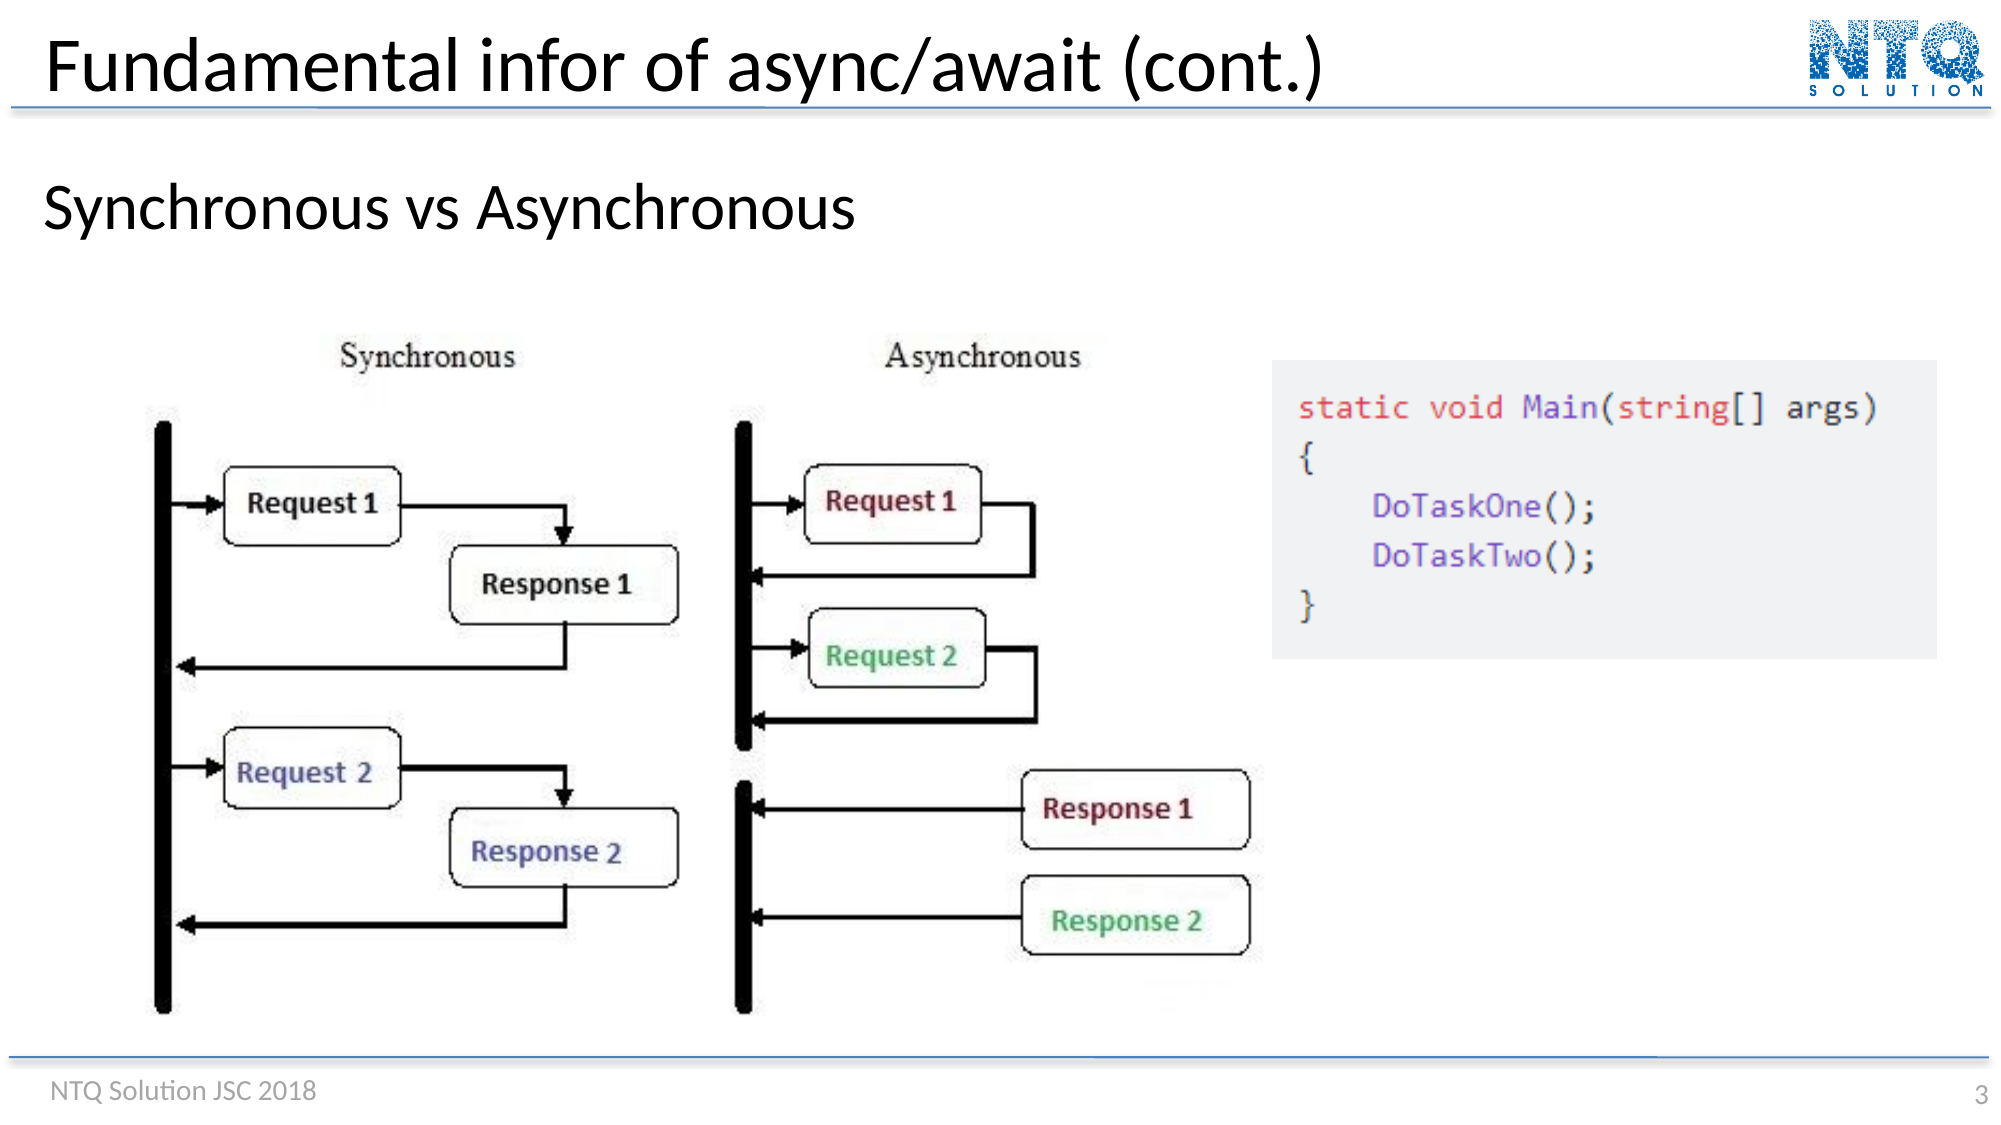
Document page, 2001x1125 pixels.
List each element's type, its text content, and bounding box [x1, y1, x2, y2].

list Synchronous vs Asynchronous [43, 155, 1960, 1016]
picture [112, 298, 1937, 1019]
picture [1785, 13, 2001, 105]
title Fundamental infor of async/await (cont.) [45, 24, 1642, 96]
